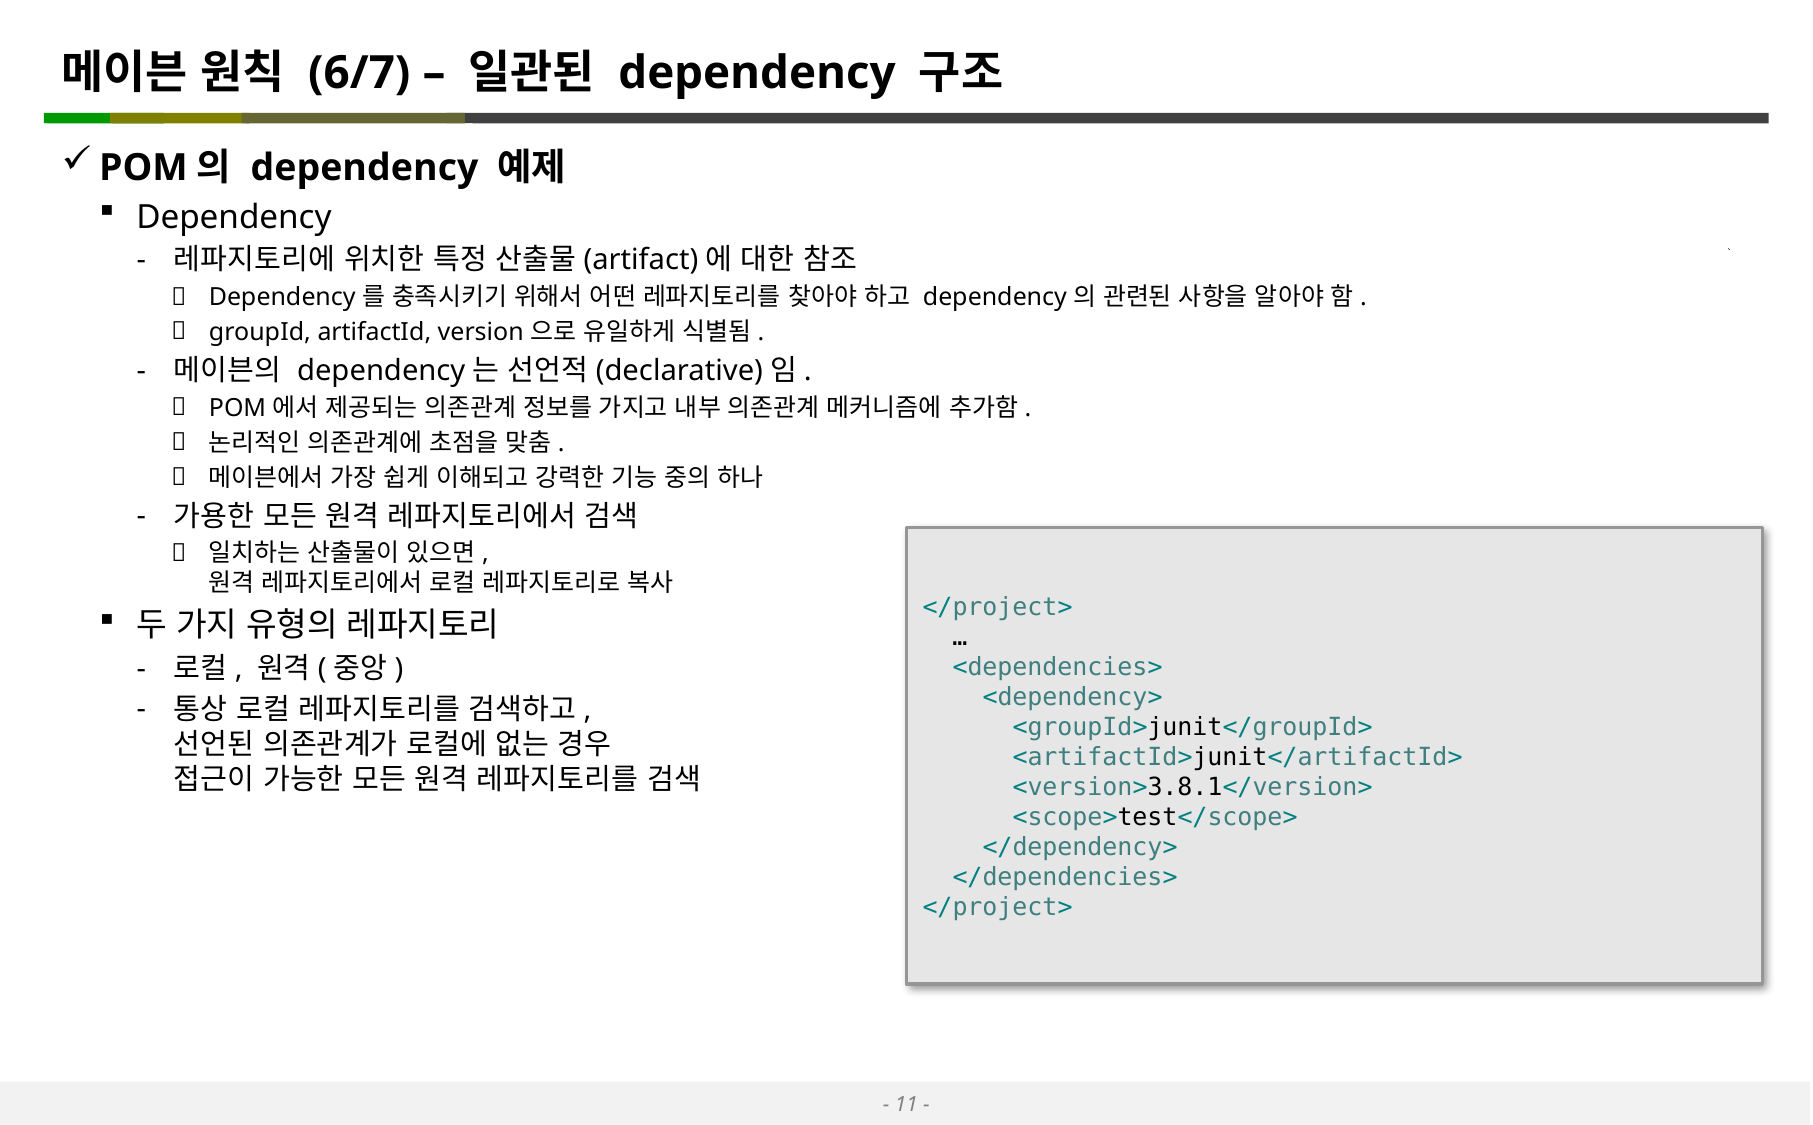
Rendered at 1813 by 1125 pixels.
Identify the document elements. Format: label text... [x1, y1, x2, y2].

list POM의 dependency 예제 Dependency 레파지토리에 위치한 특정 산출물(artifact)에 대한 참조 Dependency를 충족시키기 위해서 어떤 레파지토리를 찾아야 하고 dependency의 관련된 사항을 알아야 함. groupId, artifactId, version으로 유일하게 식별됨. 메이븐의 dependency는 선언적(declarative)임. POM에서 제공되는 의존관계 정보를 가지고 내부 의존관계 메커니즘에 추가함. 논리적인 의존관계에 초점을 맞춤. 메이븐에서 가장 쉽게 이해되고 강력한 기능 중의 하나 가용한 모든 원격 레파지토리에서 검색 일치하는 산출물이 있으면, 원격 레파지토리에서 로컬 레파지토리로 복사 두 가지 유형의 레파지토리 로컬, 원격(중앙) 통상 로컬 레파지토리를 검색하고, 선언된 의존관계가 로컬에 없는 경우 접근이 가능한 모든 원격 레파지토리를 검색 [55, 137, 1781, 823]
title 메이븐 원칙 (6/7) – 일관된 dependency 구조 [55, 22, 1557, 118]
text_box </project> … <dependencies> <dependency> <groupId>junit</groupId> <artifactId>junit</artifactId> <version>3.8.1</version> <scope>test</scope> </dependency> </dependencies> </project> [906, 527, 1763, 985]
